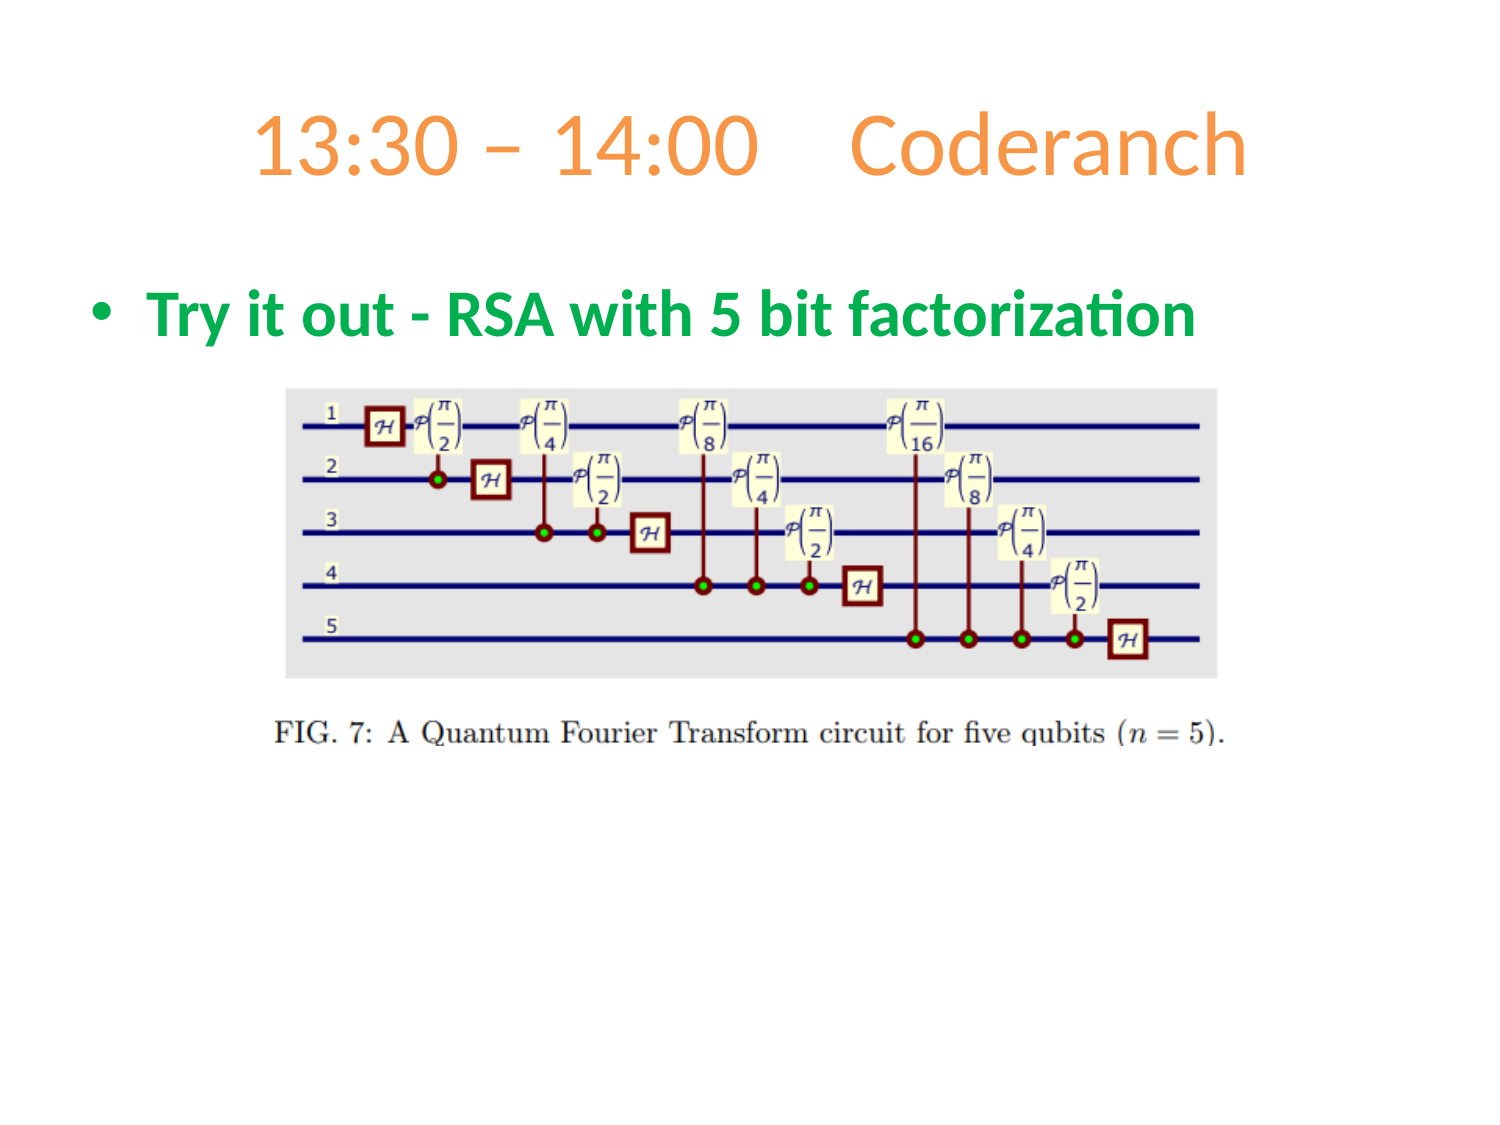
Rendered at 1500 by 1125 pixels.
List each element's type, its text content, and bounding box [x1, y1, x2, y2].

picture [275, 379, 1225, 746]
list Try it out - RSA with 5 bit factorization [75, 262, 1425, 1005]
title 13:30 – 14:00 Coderanch [75, 45, 1425, 233]
